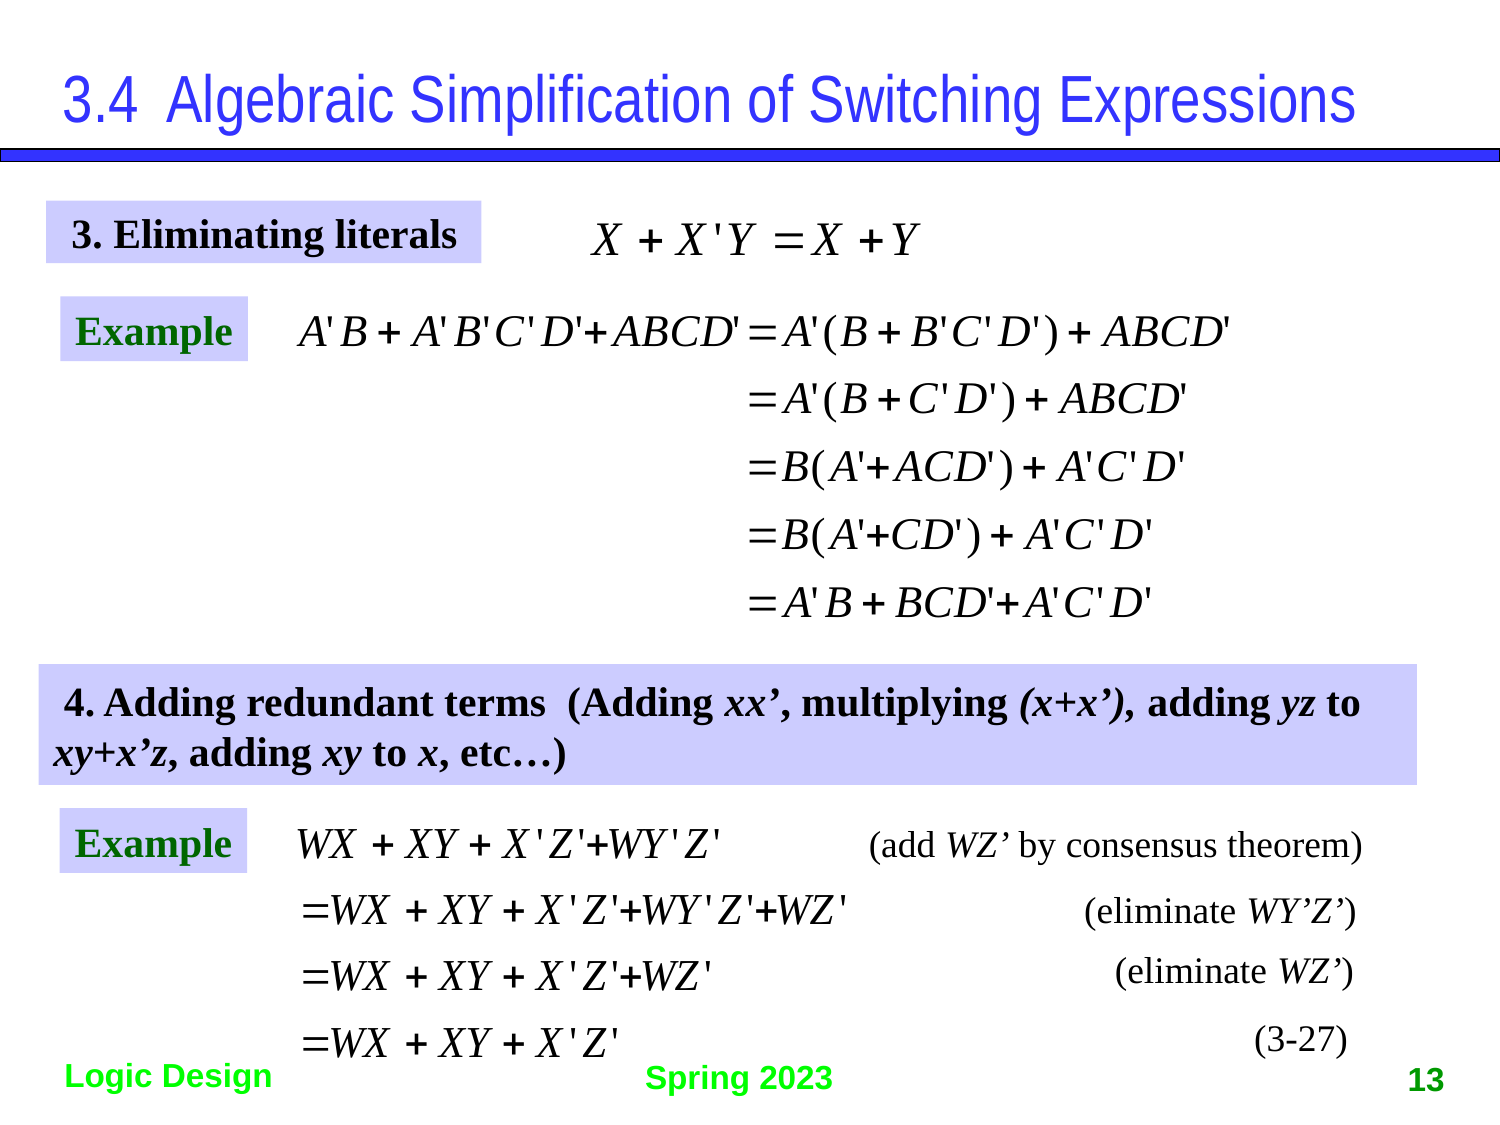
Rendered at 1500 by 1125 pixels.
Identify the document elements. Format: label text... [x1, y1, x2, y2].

text_box Example [59, 808, 248, 873]
title 3.4 Algebraic Simplification of Switching Expressions [47, 48, 1488, 137]
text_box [578, 212, 934, 266]
slide_number 13 [1369, 1034, 1483, 1107]
text_box Example [60, 296, 248, 362]
text_box 3. Eliminating literals [46, 200, 482, 264]
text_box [288, 304, 1237, 629]
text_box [292, 811, 1379, 1069]
text_box 4. Adding redundant terms (Adding xx’, multiplying (x+x’), adding yz to xy+x’z, adding xy to x, etc…) [38, 664, 1417, 785]
